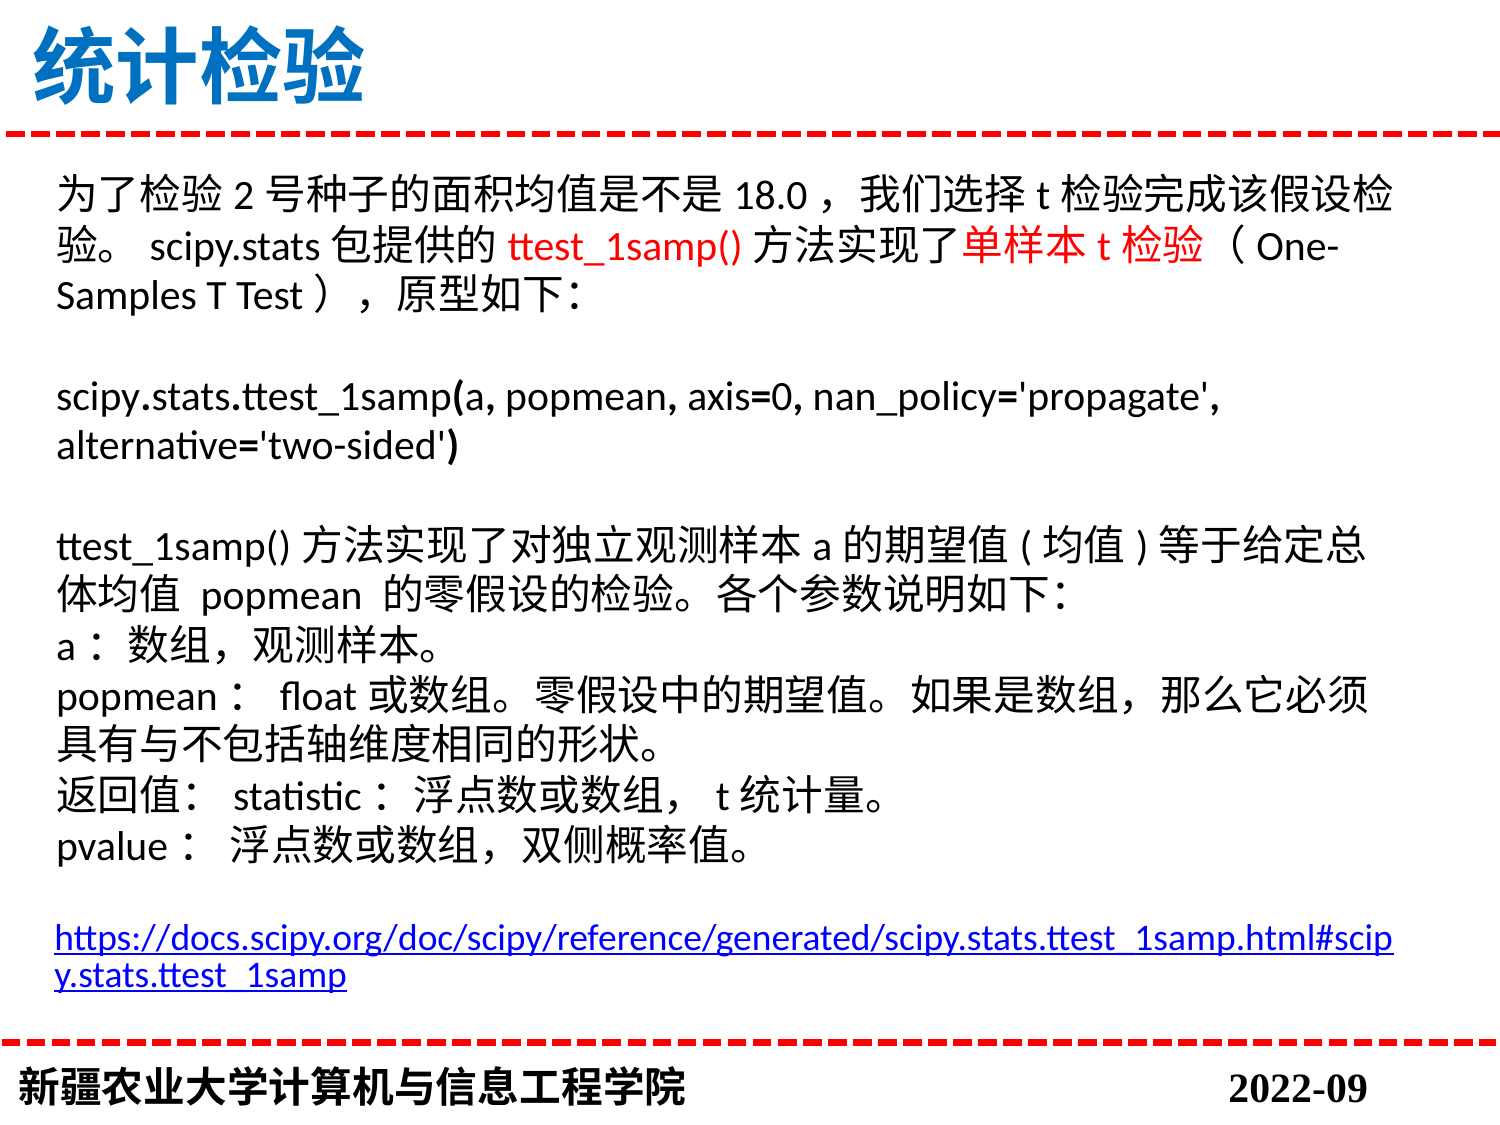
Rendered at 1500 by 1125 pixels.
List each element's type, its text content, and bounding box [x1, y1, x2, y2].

text_box https://docs.scipy.org/doc/scipy/reference/generated/scipy.stats.ttest_1samp.html#scipy.stats.ttest_1samp [39, 905, 1419, 965]
text_box 为了检验2号种子的面积均值是不是18.0，我们选择t检验完成该假设检验。scipy.stats包提供的ttest_1samp()方法实现了单样本t检验（One-Samples T Test），原型如下： scipy.stats.ttest_1samp(a, popmean, axis=0, nan_policy='propagate', alternative='two-sided') ttest_1samp()方法实现了对独立观测样本a的期望值(均值)等于给定总体均值 popmean 的零假设的检验。各个参数说明如下： a：数组，观测样本。 popmean：float或数组。零假设中的期望值。如果是数组，那么它必须具有与不包括轴维度相同的形状。 返回值：statistic：浮点数或数组，t统计量。 pvalue： 浮点数或数组，双侧概率值。 [41, 160, 1424, 876]
title 统计检验 [17, 0, 1487, 167]
